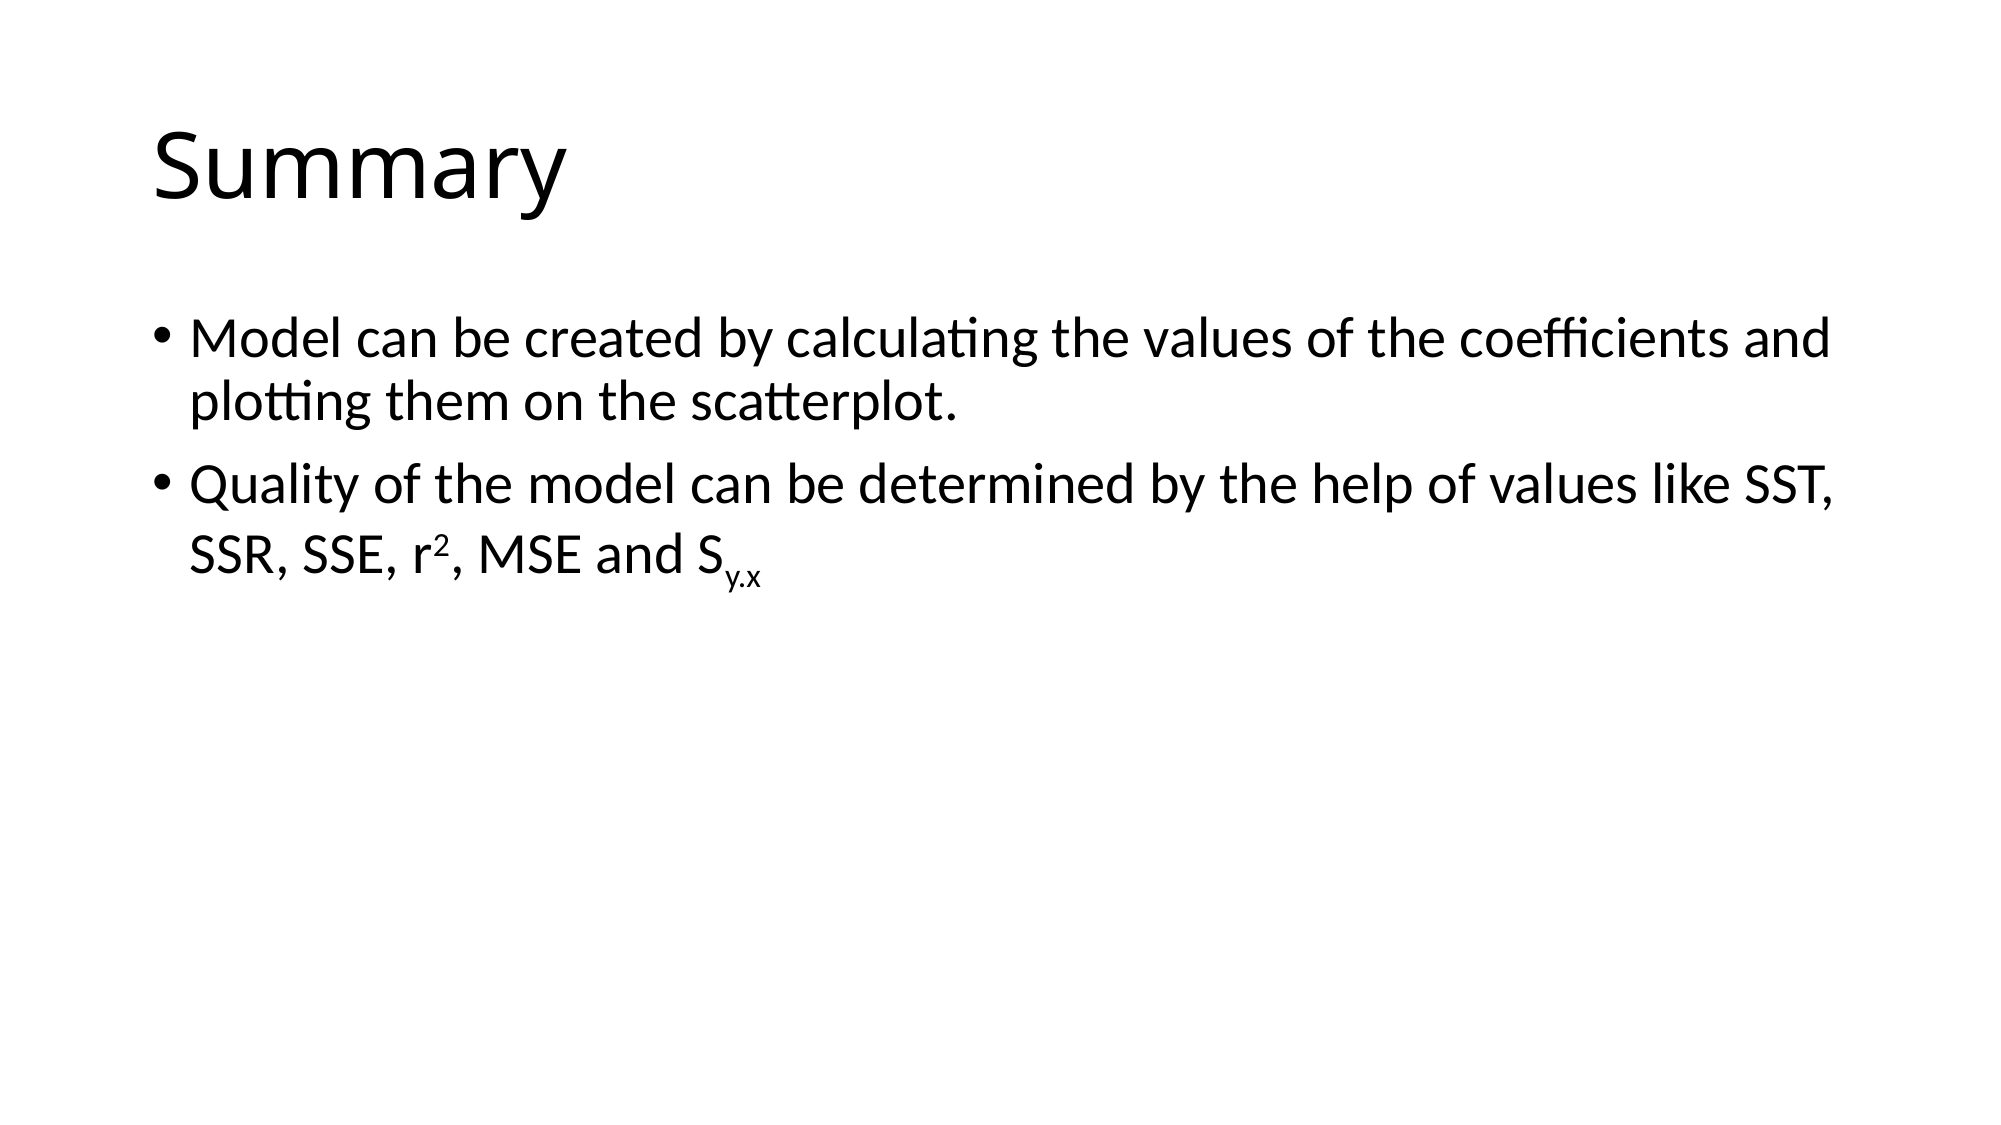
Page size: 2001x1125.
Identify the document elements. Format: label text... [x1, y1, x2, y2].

title Summary [137, 59, 1863, 278]
list Model can be created by calculating the values of the coefficients and plotting them on the scatterplot. Quality of the model can be determined by the help of values like SST, SSR, SSE, r2, MSE and Sy.x [137, 299, 1863, 1014]
